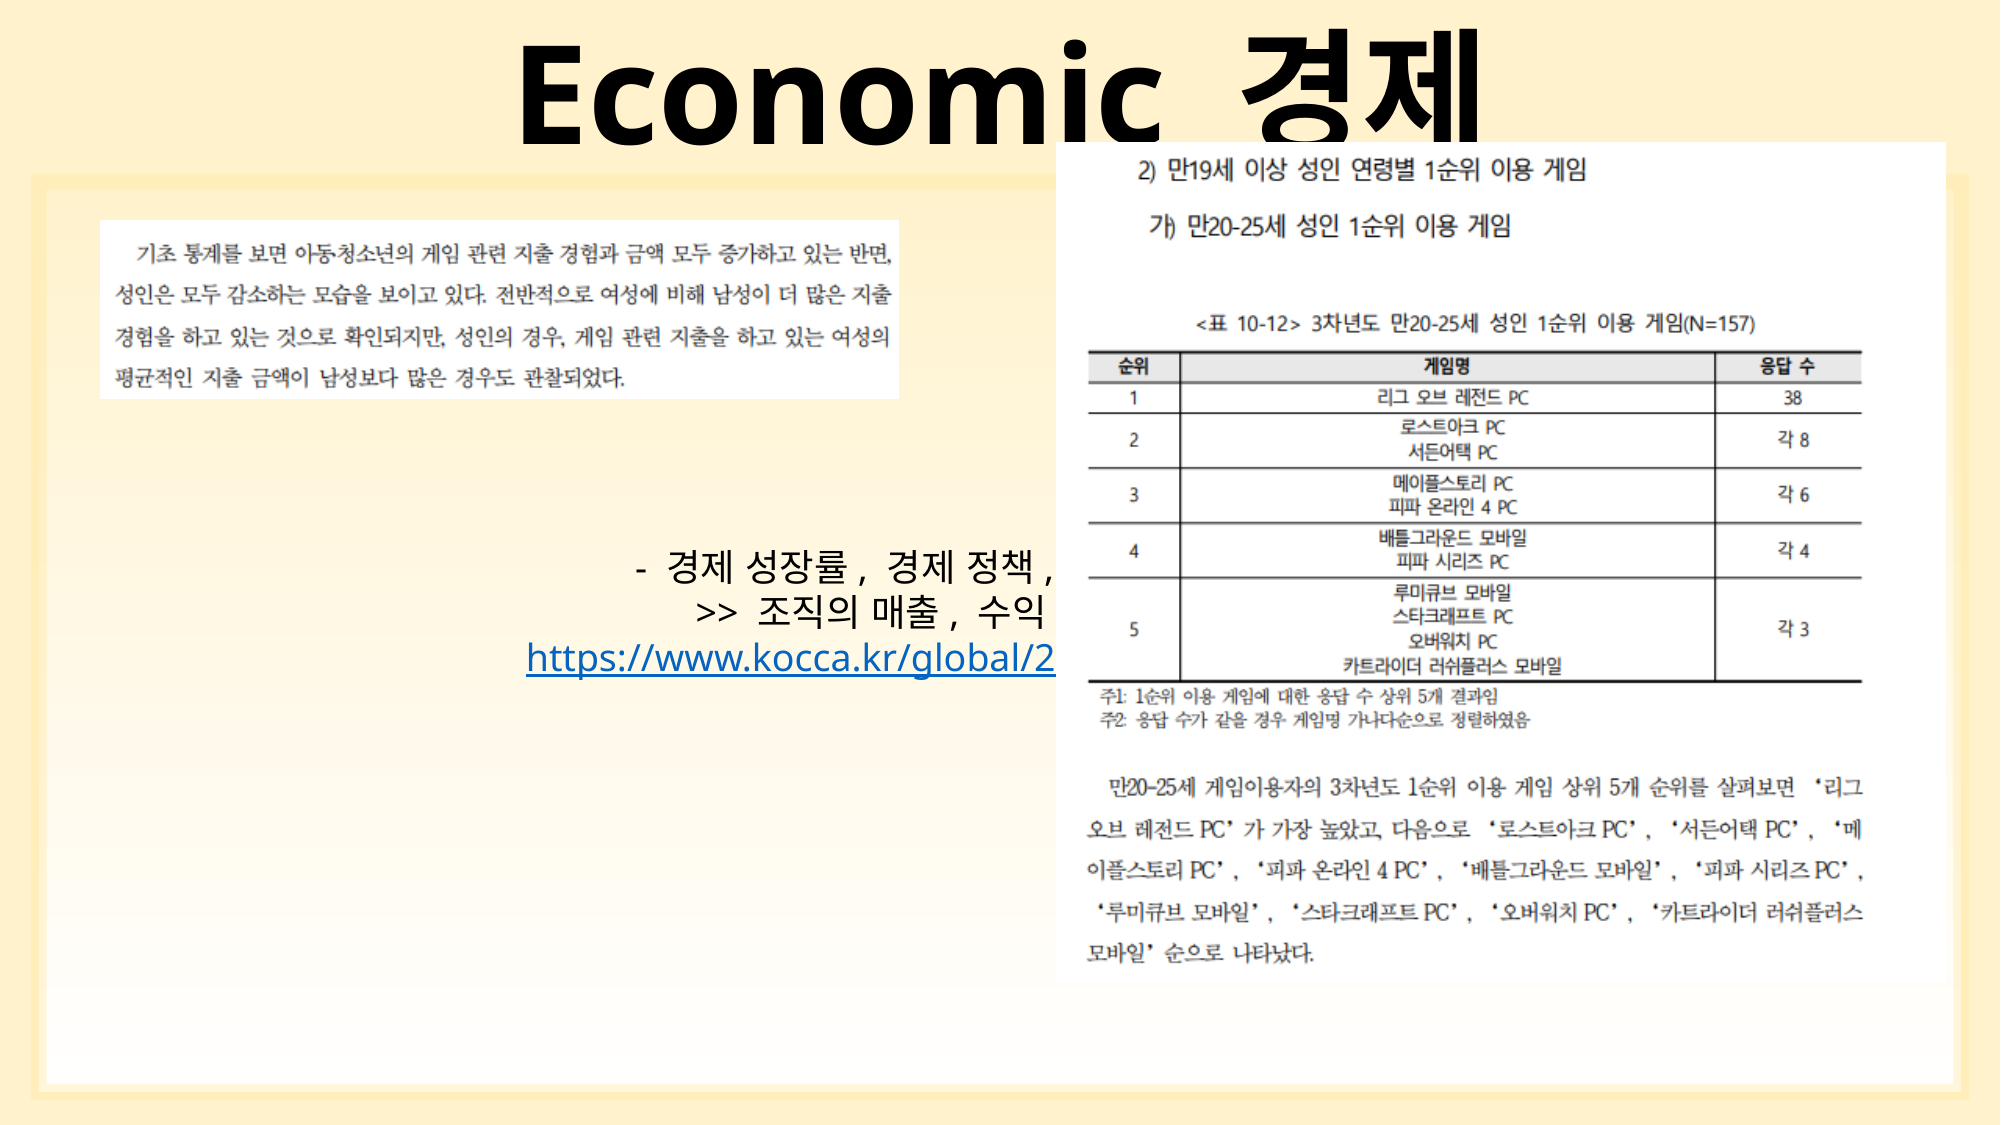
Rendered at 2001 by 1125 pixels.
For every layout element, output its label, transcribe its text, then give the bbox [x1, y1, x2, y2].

text_box - 경제 성장률, 경제 정책, 경제 환경 등 포함. >> 조직의 매출, 수익 투자 등에 영향. https://www.kocca.kr/global/2023_1+2/sub01_03.html [38, 181, 1962, 1093]
picture [1056, 142, 1946, 983]
text_box Economic 경제 [461, 0, 1539, 180]
picture [100, 220, 899, 399]
